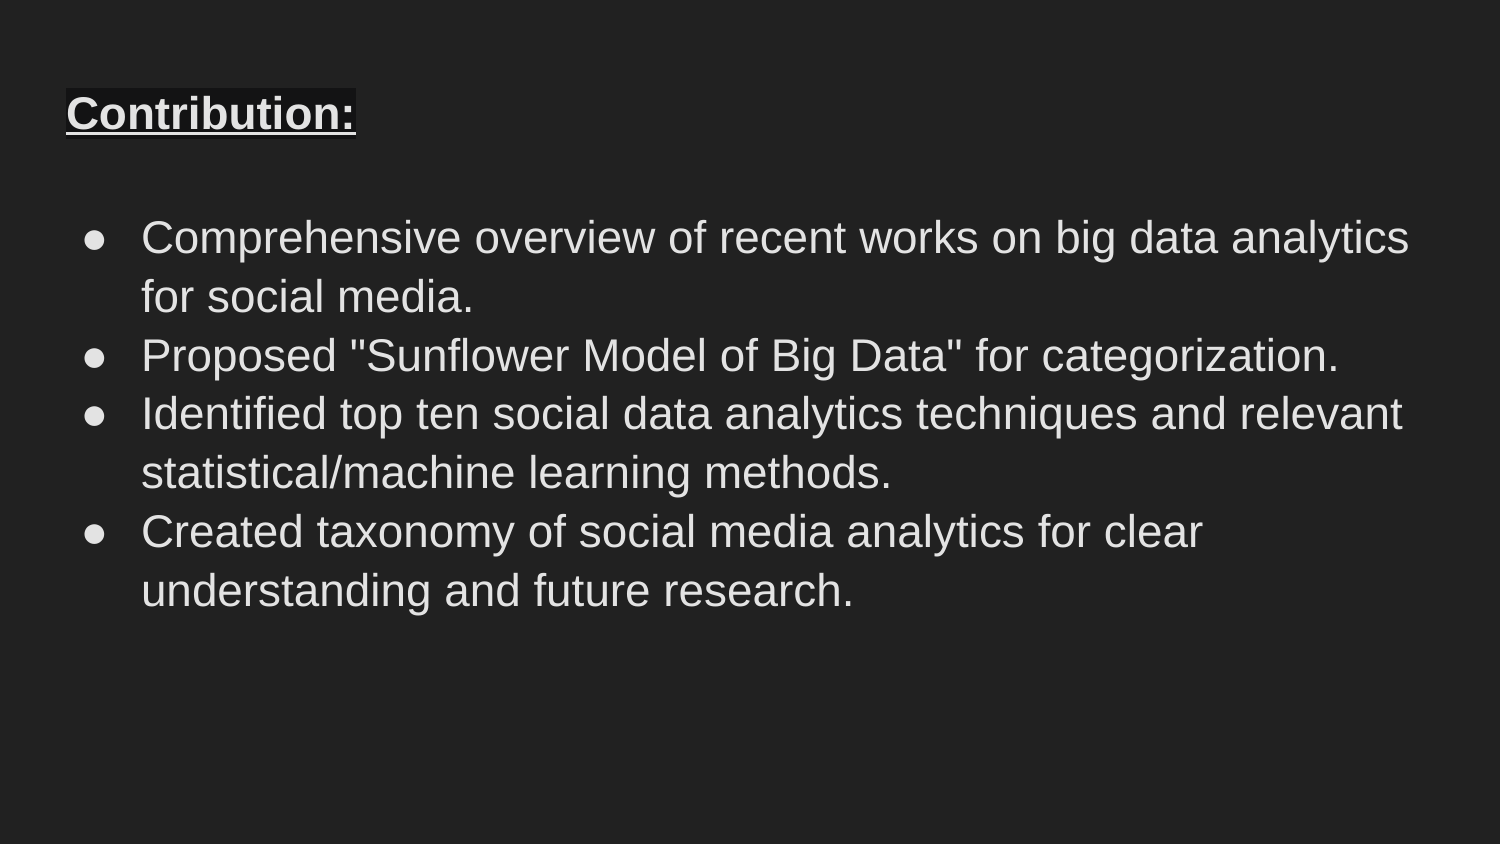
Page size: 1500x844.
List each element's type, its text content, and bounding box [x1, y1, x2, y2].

list Comprehensive overview of recent works on big data analytics for social media. Proposed "Sunflower Model of Big Data" for categorization. Identified top ten social data analytics techniques and relevant statistical/machine learning methods. Created taxonomy of social media analytics for clear understanding and future research. [51, 189, 1449, 750]
title Contribution: [51, 72, 1449, 167]
